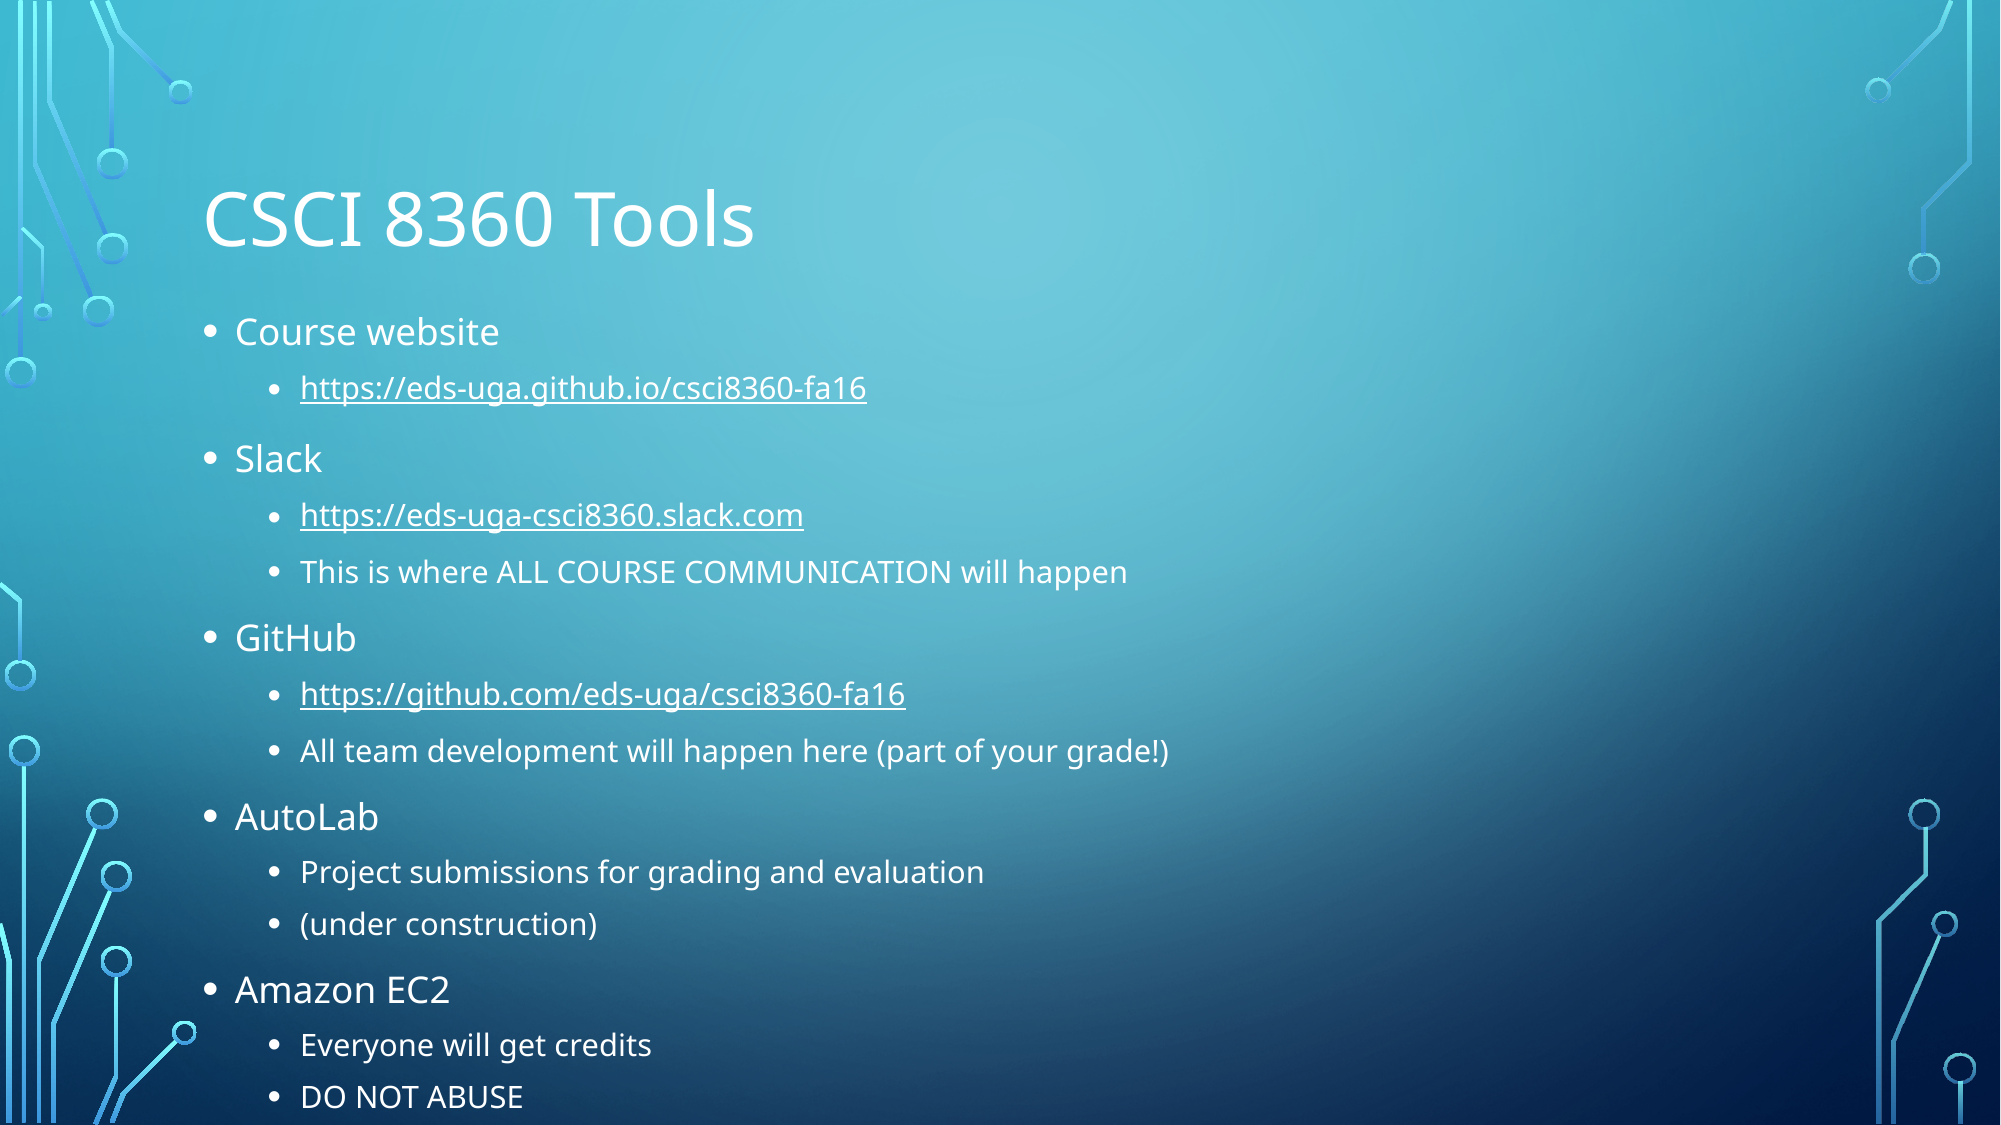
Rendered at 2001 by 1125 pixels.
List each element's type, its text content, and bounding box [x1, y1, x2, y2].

title CSCI 8360 Tools [187, 101, 1813, 291]
list Course website https://eds-uga.github.io/csci8360-fa16 Slack https://eds-uga-csci8360.slack.com This is where ALL COURSE COMMUNICATION will happen GitHub https://github.com/eds-uga/csci8360-fa16 All team development will happen here (part of your grade!) AutoLab Project submissions for grading and evaluation (under construction) Amazon EC2 Everyone will get credits DO NOT ABUSE [187, 291, 1813, 1125]
